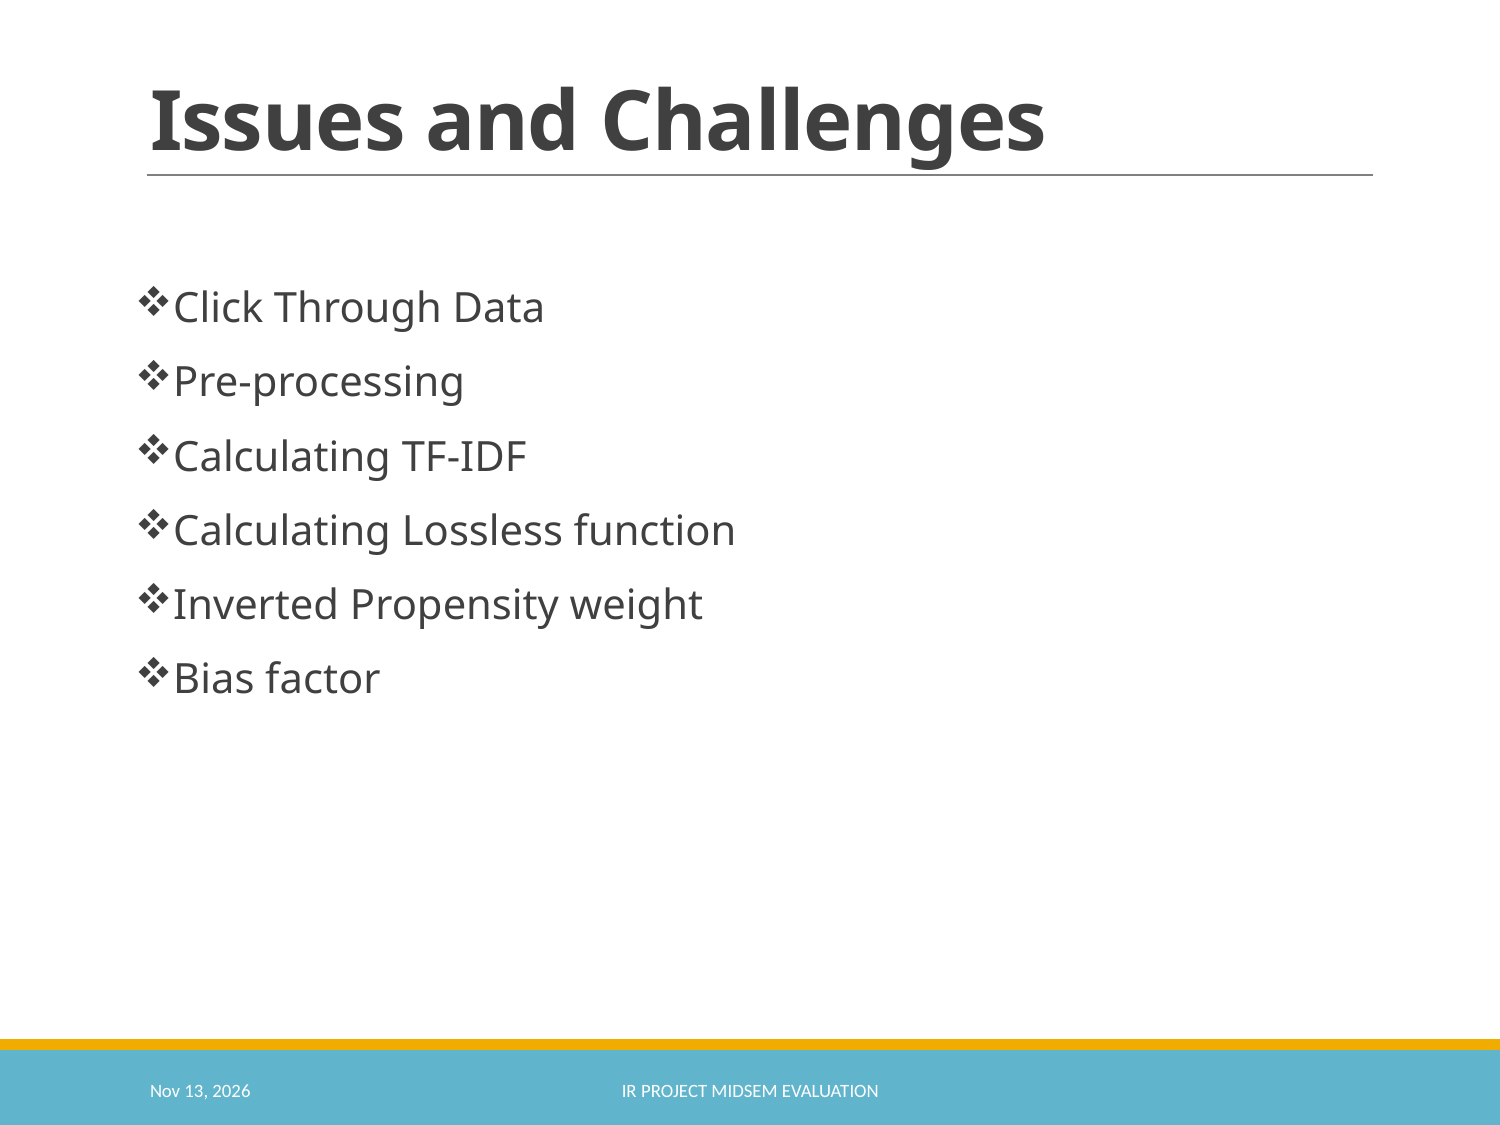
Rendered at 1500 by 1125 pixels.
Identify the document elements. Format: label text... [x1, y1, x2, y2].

title Issues and Challenges [135, 47, 1373, 175]
list Click Through Data Pre-processing Calculating TF-IDF Calculating Lossless function Inverted Propensity weight Bias factor [135, 200, 1373, 963]
footer IR Project Midsem Evaluation [453, 1059, 1047, 1120]
slide_number 28-Feb-18 [135, 1059, 440, 1120]
